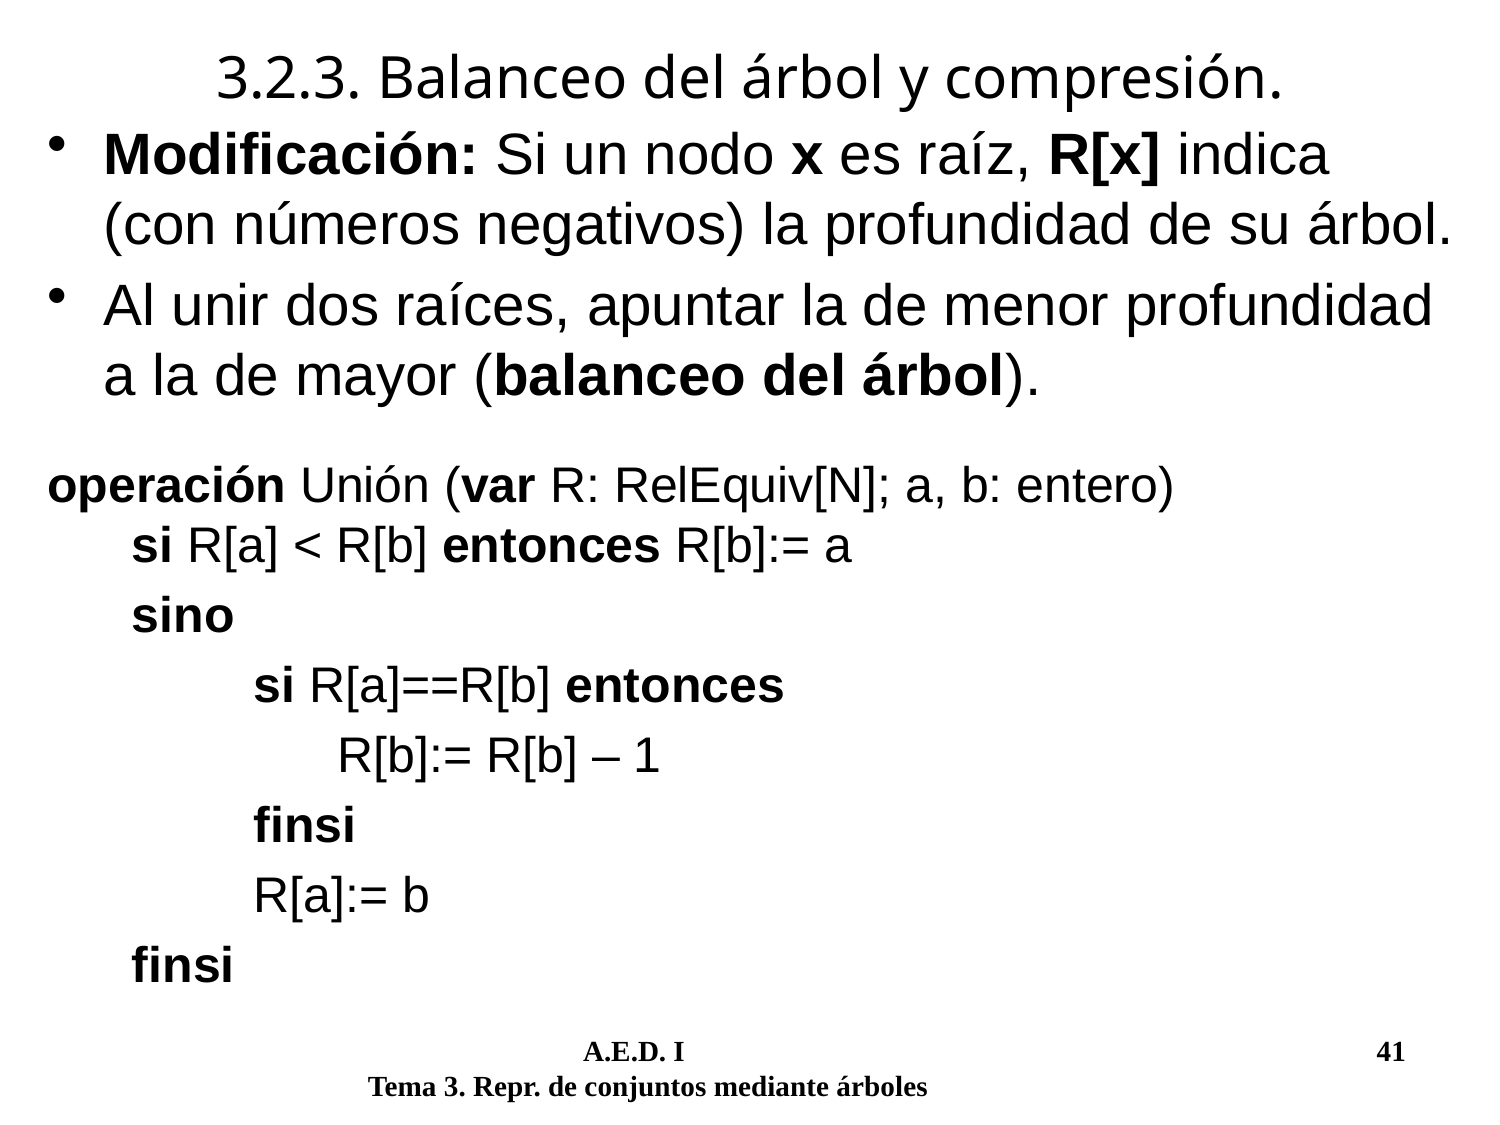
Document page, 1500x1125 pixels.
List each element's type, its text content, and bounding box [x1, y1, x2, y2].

title 3.2.3. Balanceo del árbol y compresión. [50, 0, 1450, 108]
list Modificación: Si un nodo x es raíz, R[x] indica (con números negativos) la profundidad de su árbol. Al unir dos raíces, apuntar la de menor profundidad a la de mayor (balanceo del árbol). operación Unión (var R: RelEquiv[N]; a, b: entero) si R[a] < R[b] entonces R[b]:= a sino si R[a]==R[b] entonces R[b]:= R[b] – 1 finsi R[a]:= b finsi [32, 108, 1472, 1033]
footer A.E.D. I 41 Tema 3. Repr. de conjuntos mediante árboles [352, 1033, 1463, 1100]
